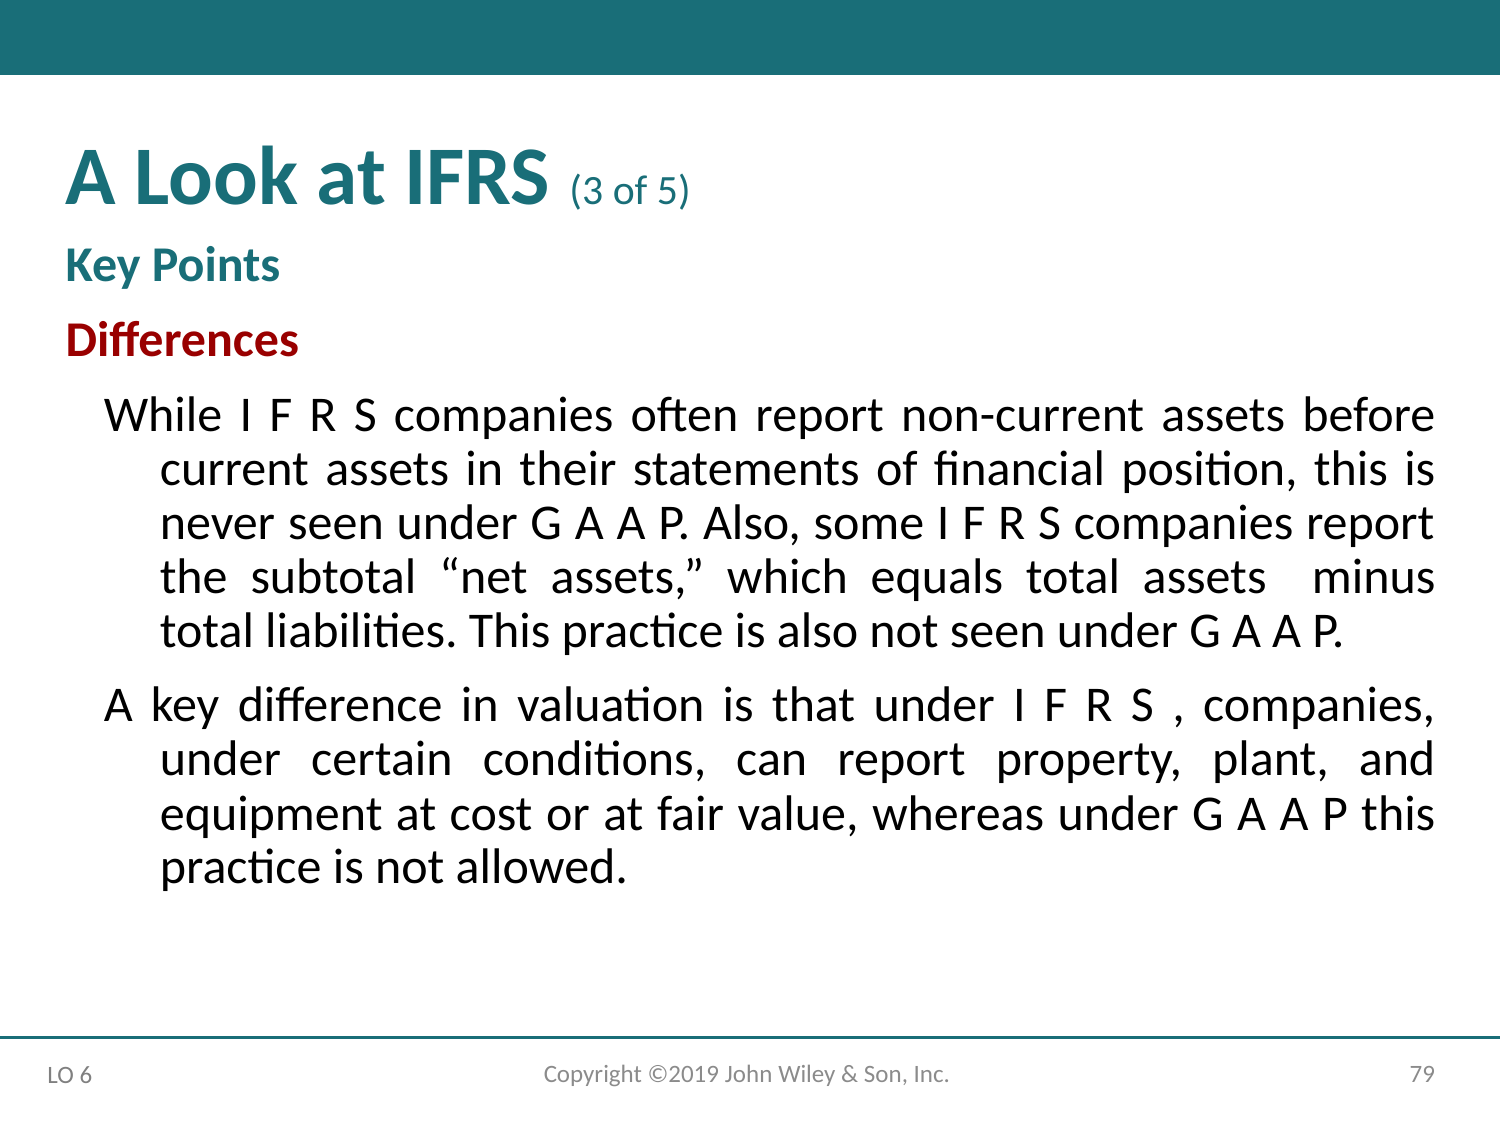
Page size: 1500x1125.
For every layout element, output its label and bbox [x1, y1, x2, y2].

footer [496, 1042, 1004, 1103]
title [50, 125, 1475, 328]
slide_number [1059, 1042, 1450, 1103]
list [37, 1051, 118, 1125]
list [50, 328, 1451, 1013]
